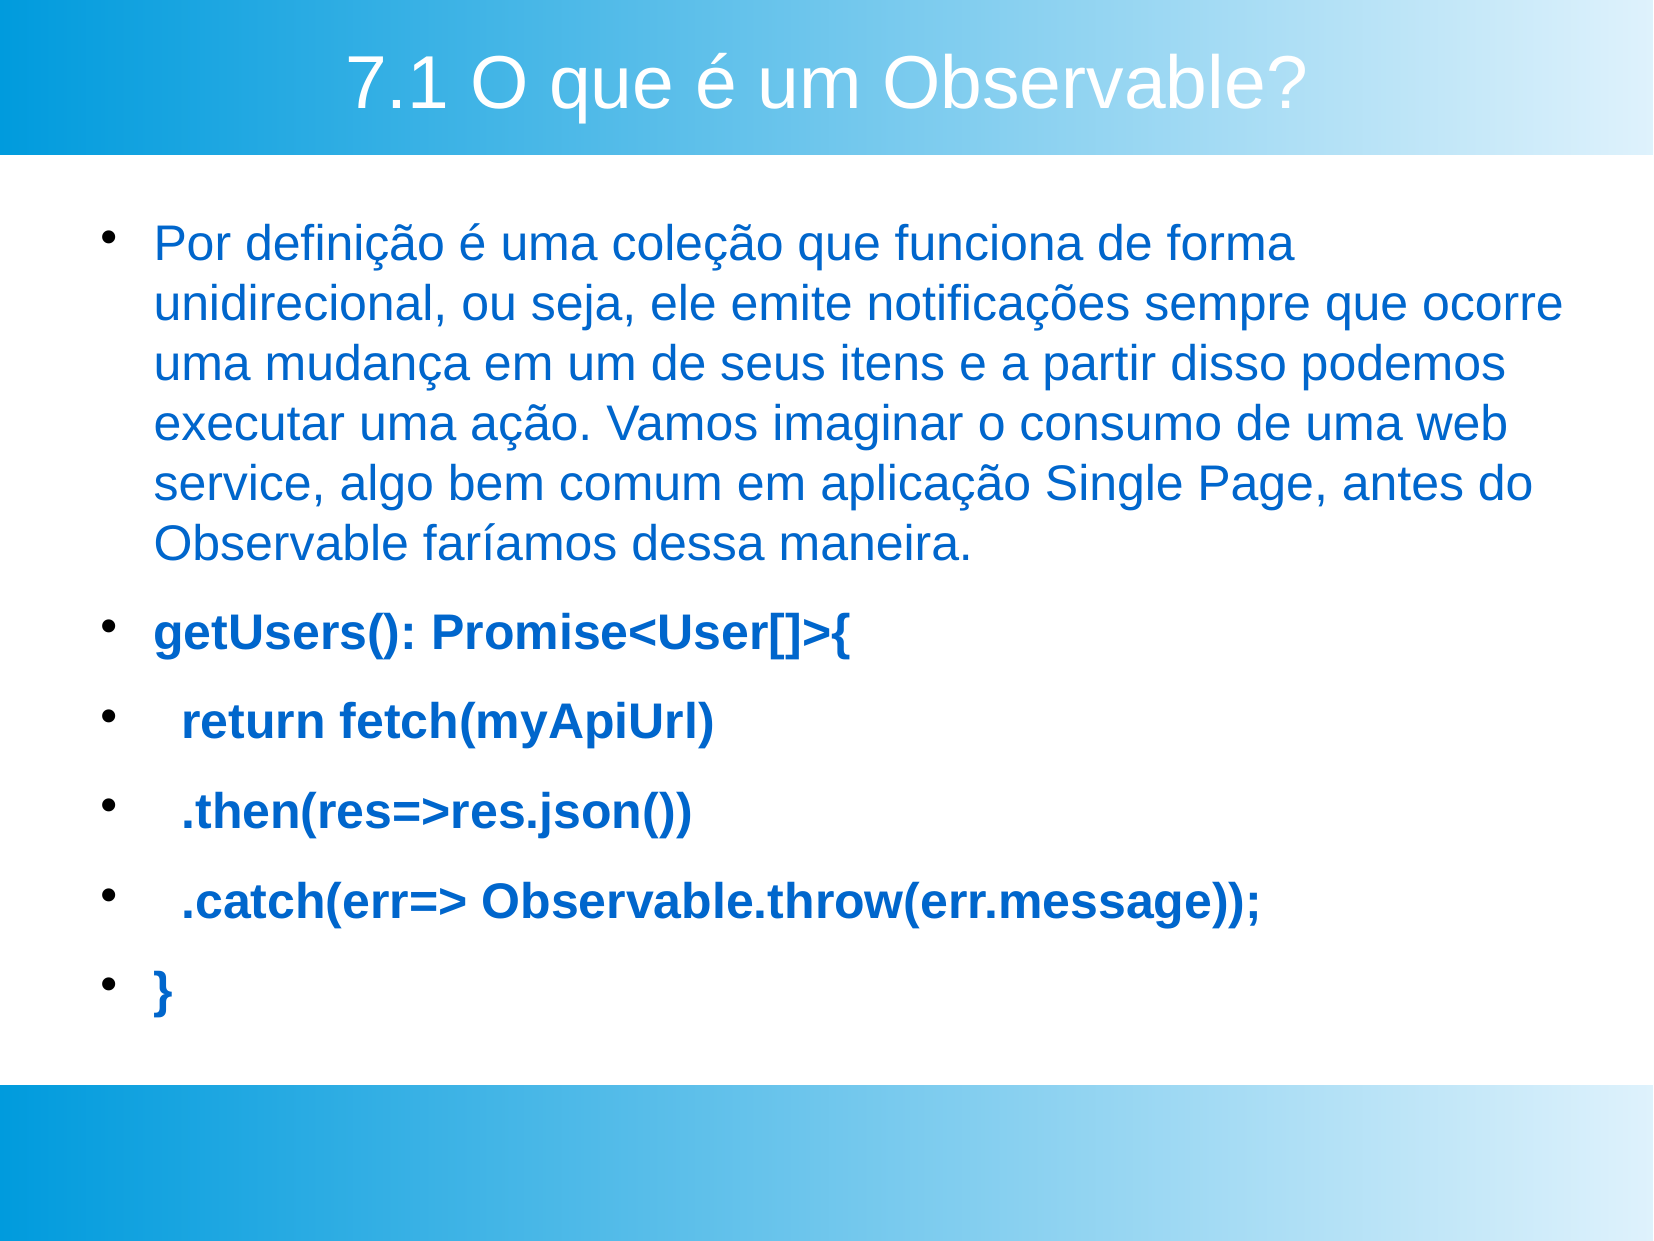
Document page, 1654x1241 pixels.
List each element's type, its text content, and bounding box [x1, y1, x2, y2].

text_box 7.1 O que é um Observable? [82, 5, 1571, 151]
text_box Por definição é uma coleção que funciona de forma unidirecional, ou seja, ele emite notificações sempre que ocorre uma mudança em um de seus itens e a partir disso podemos executar uma ação. Vamos imaginar o consumo de uma web service, algo bem comum em aplicação Single Page, antes do Observable faríamos dessa maneira. getUsers(): Promise<User[]>{ return fetch(myApiUrl) .then(res=>res.json()) .catch(err=> Observable.throw(err.message)); } [82, 209, 1571, 1035]
